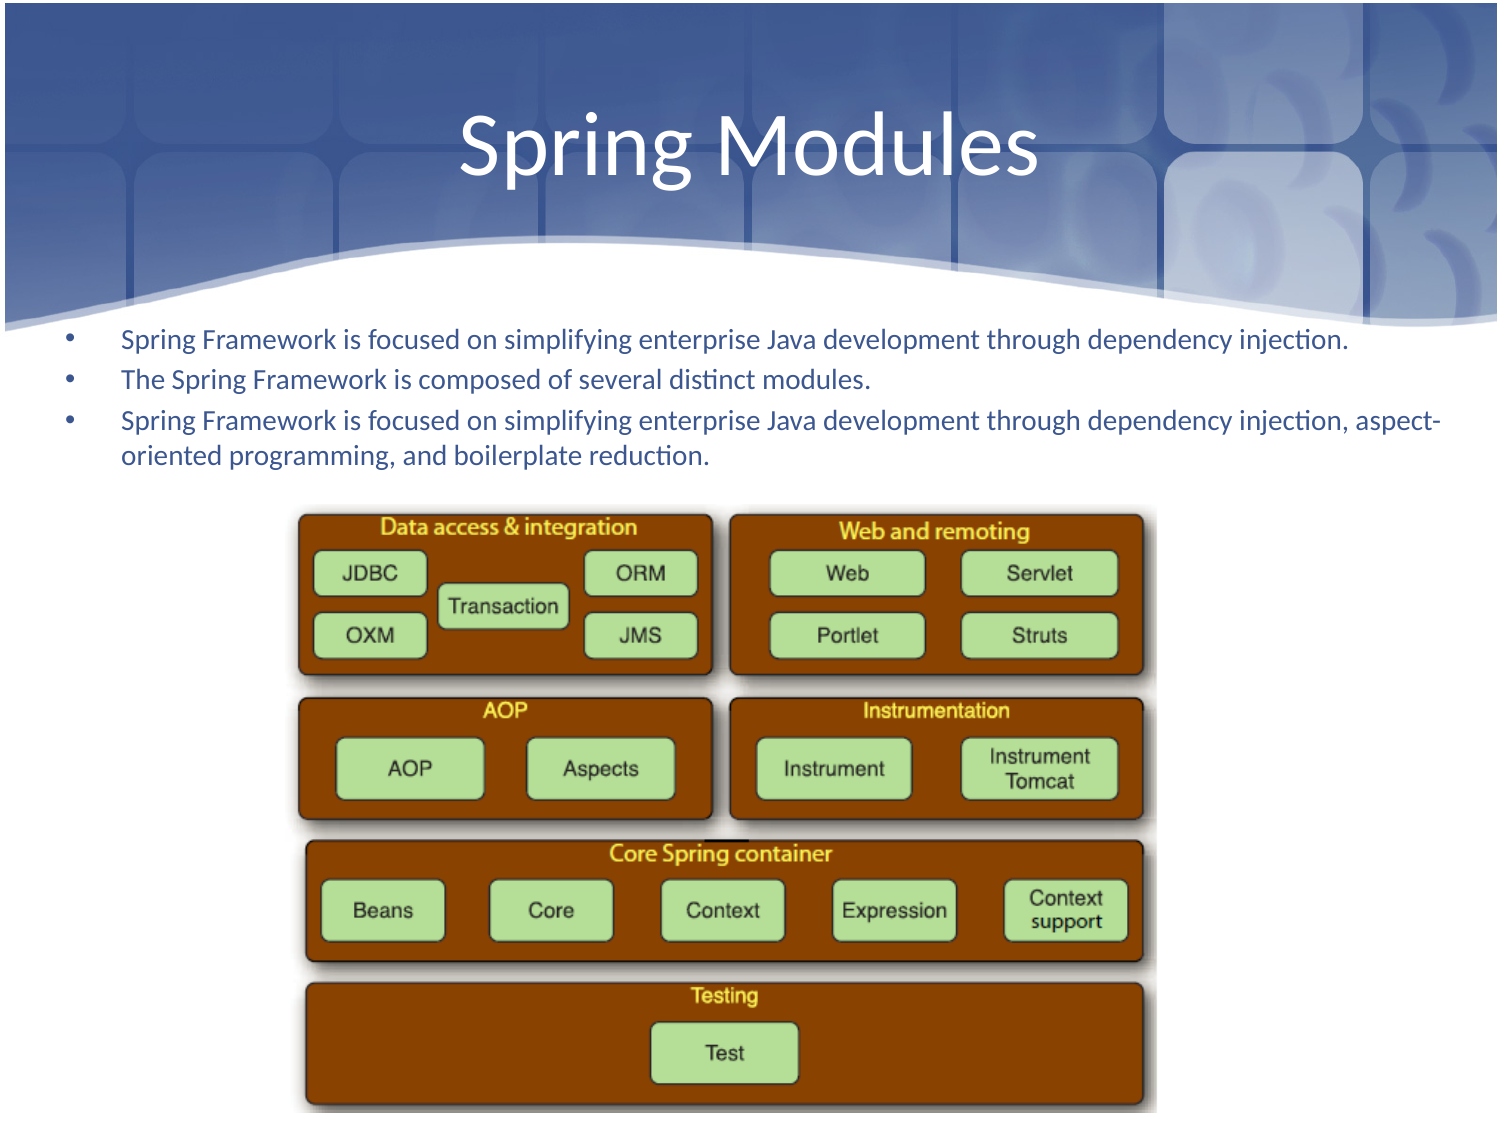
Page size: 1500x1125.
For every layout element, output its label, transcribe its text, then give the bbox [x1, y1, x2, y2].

picture [0, 0, 1500, 1125]
list Spring Framework is focused on simplifying enterprise Java development through dependency injection. The Spring Framework is composed of several distinct modules. Spring Framework is focused on simplifying enterprise Java development through dependency injection, aspect-oriented programming, and boilerplate reduction. [49, 312, 1500, 501]
title Spring Modules [74, 44, 1426, 233]
